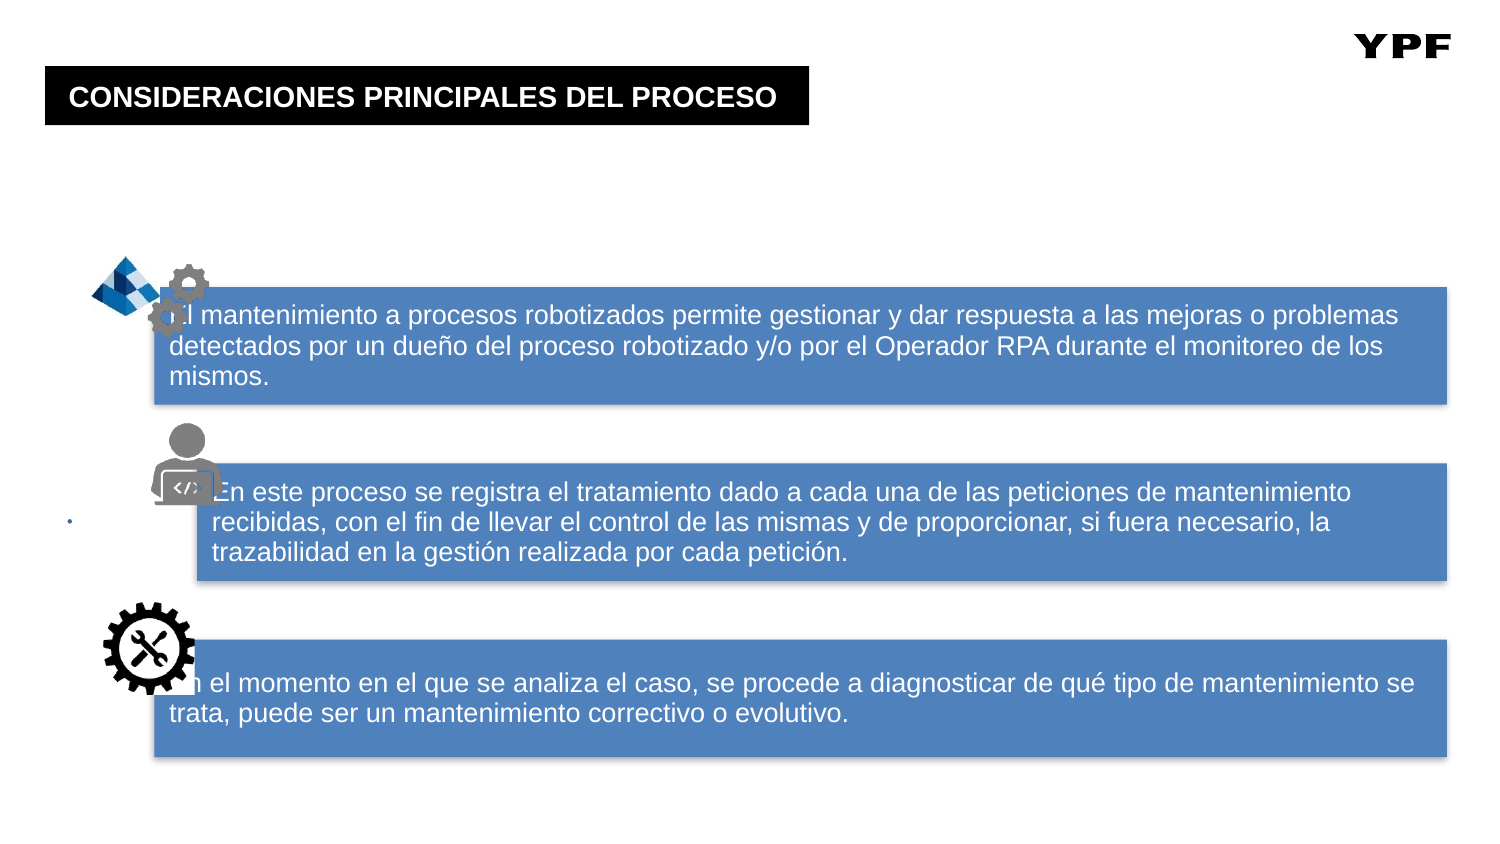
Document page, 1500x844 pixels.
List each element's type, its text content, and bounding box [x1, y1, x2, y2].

picture [91, 256, 223, 345]
picture [133, 408, 241, 511]
title CONSIDERACIONES PRINCIPALES DEL PROCESO [45, 66, 810, 126]
picture [100, 600, 195, 695]
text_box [64, 176, 1448, 765]
